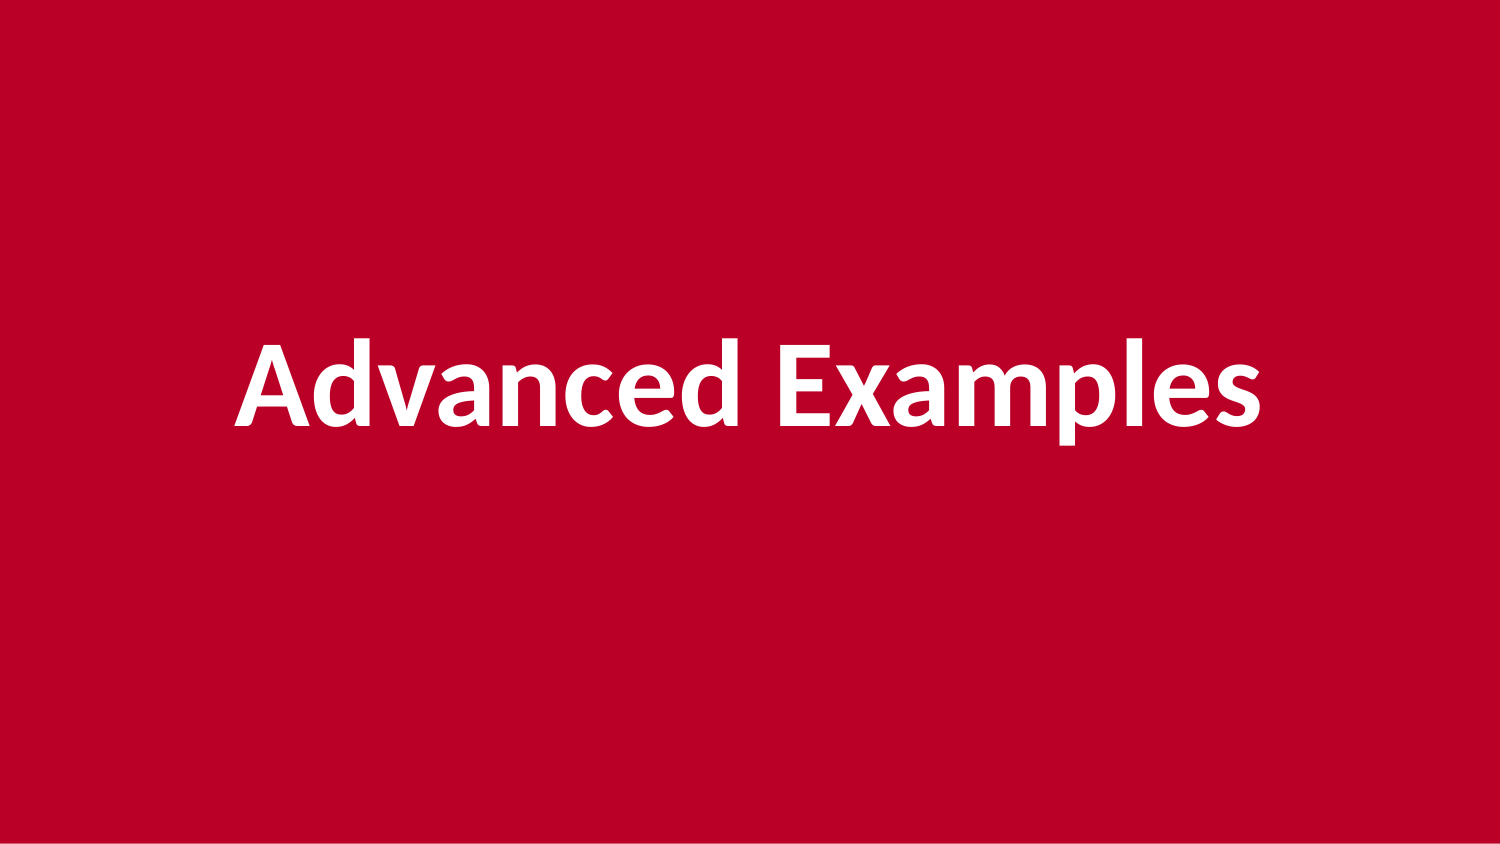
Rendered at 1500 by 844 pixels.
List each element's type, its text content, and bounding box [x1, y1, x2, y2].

title Advanced Examples [102, 210, 1397, 562]
